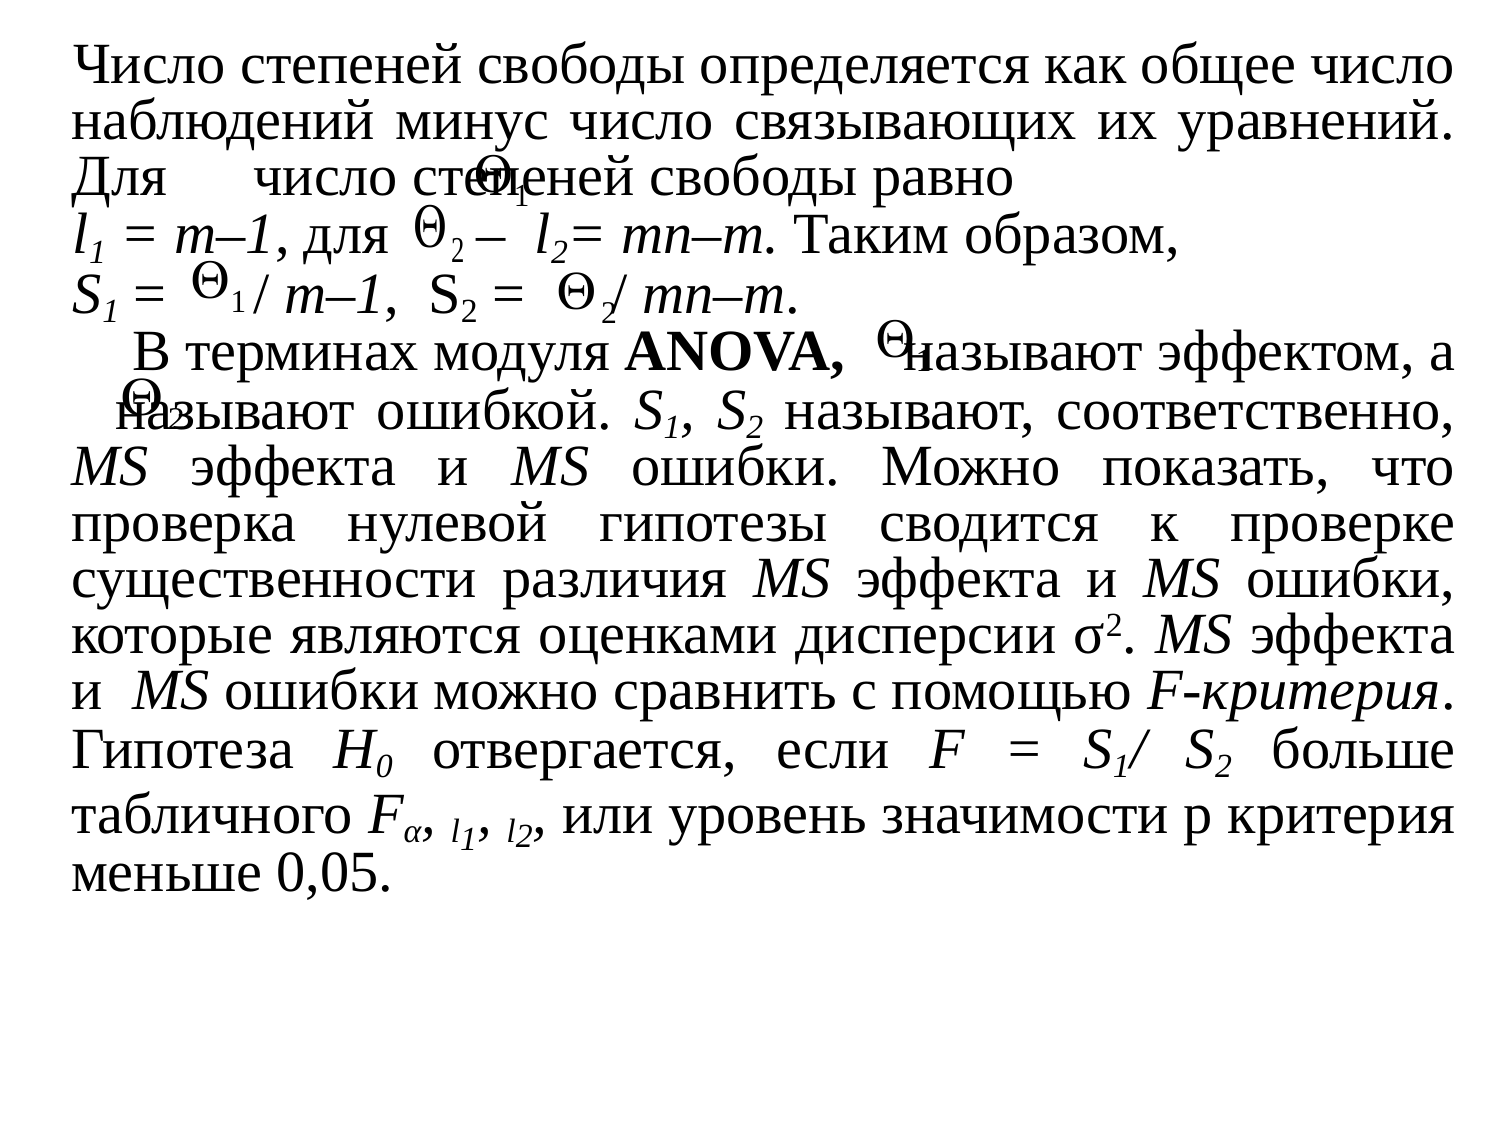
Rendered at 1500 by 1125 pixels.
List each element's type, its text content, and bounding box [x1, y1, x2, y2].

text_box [548, 255, 627, 333]
list Число степеней свободы определяется как общее число наблюдений минус число связывающих их уравнений. Для число степеней свободы равно l1 = m–1, для – l2= mn–m. Таким образом, S1 = / m–1, S2 = / mn–m. В терминах модуля ANOVA, называют эффектом, а называют ошибкой. S1, S2 называют, соответственно, MS эффекта и MS ошибки. Можно показать, что проверка нулевой гипотезы сводится к проверке существенности различия MS эффекта и MS ошибки, которые являются оценками дисперсии σ2. MS эффекта и MS ошибки можно сравнить с помощью F-критерия. Гипотеза H0 отвергается, если F = S1/ S2 больше табличного Fα, l1, l2, или уровень значимости р критерия меньше 0,05. [0, 545, 1471, 1095]
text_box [111, 361, 195, 439]
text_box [466, 136, 538, 216]
list Число степеней свободы определяется как общее число наблюдений минус число связывающих их уравнений. Для число степеней свободы равно l1 = m–1, для – l2= mn–m. Таким образом, S1 = / m–1, S2 = / mn–m. В терминах модуля ANOVA, называют эффектом, а называют ошибкой. S1, S2 называют, соответственно, MS эффекта и MS ошибки. Можно показать, что проверка нулевой гипотезы сводится к проверке существенности различия MS эффекта и MS ошибки, которые являются оценками дисперсии σ2. MS эффекта и MS ошибки можно сравнить с помощью F-критерия. Гипотеза H0 отвергается, если F = S1/ S2 больше табличного Fα, l1, l2, или уровень значимости р критерия меньше 0,05. [0, 30, 1471, 544]
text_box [182, 243, 255, 322]
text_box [867, 302, 940, 381]
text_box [407, 184, 473, 274]
